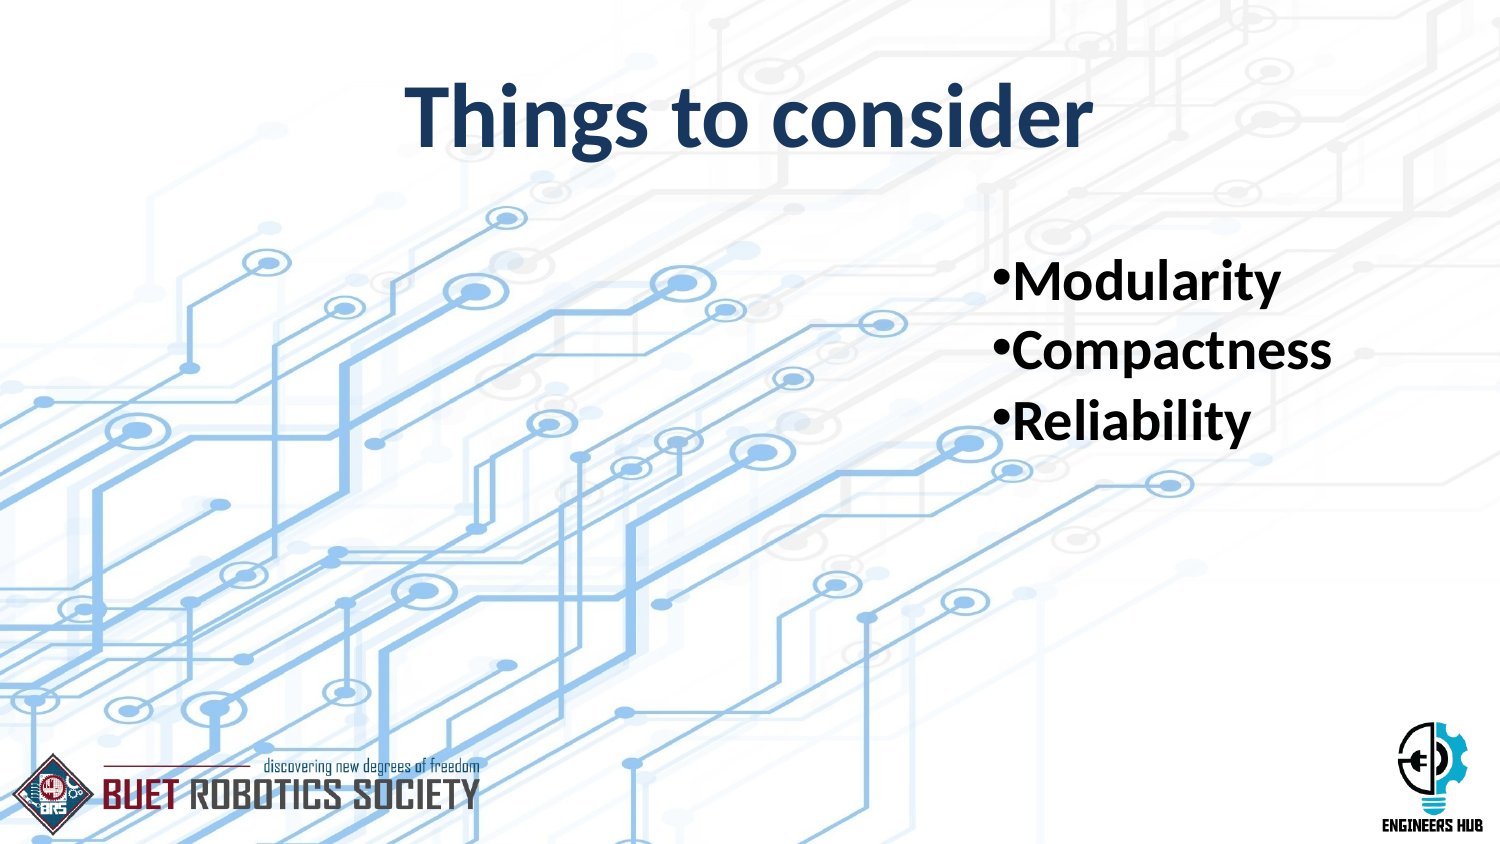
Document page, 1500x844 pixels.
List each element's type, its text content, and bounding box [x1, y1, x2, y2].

title Things to consider [0, 0, 1500, 222]
picture [0, 744, 488, 844]
picture [1365, 709, 1500, 844]
text_box Modularity Compactness Reliability [976, 234, 1349, 460]
